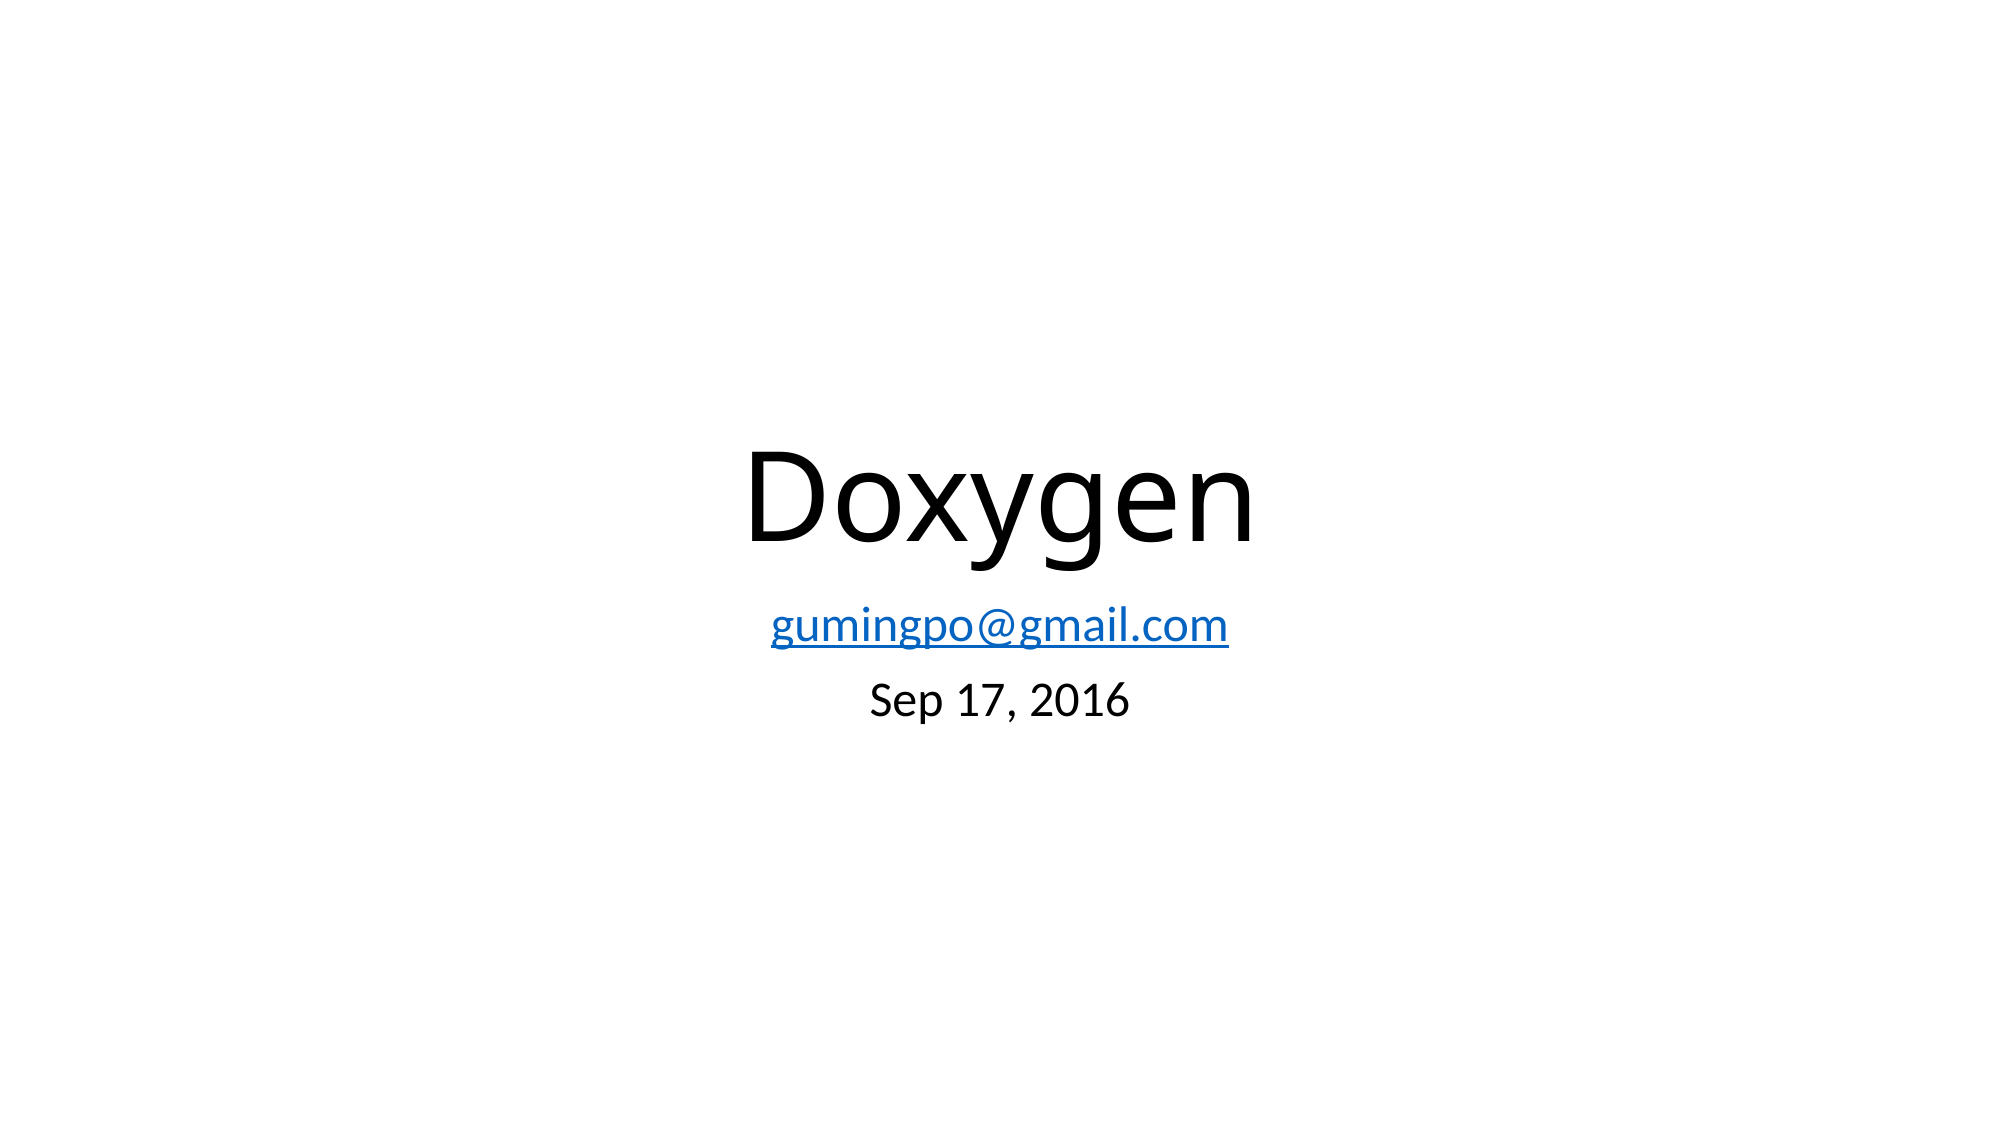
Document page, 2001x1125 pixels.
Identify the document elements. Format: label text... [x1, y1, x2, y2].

subtitle gumingpo@gmail.com Sep 17, 2016 [249, 590, 1750, 863]
title Doxygen [249, 184, 1750, 576]
